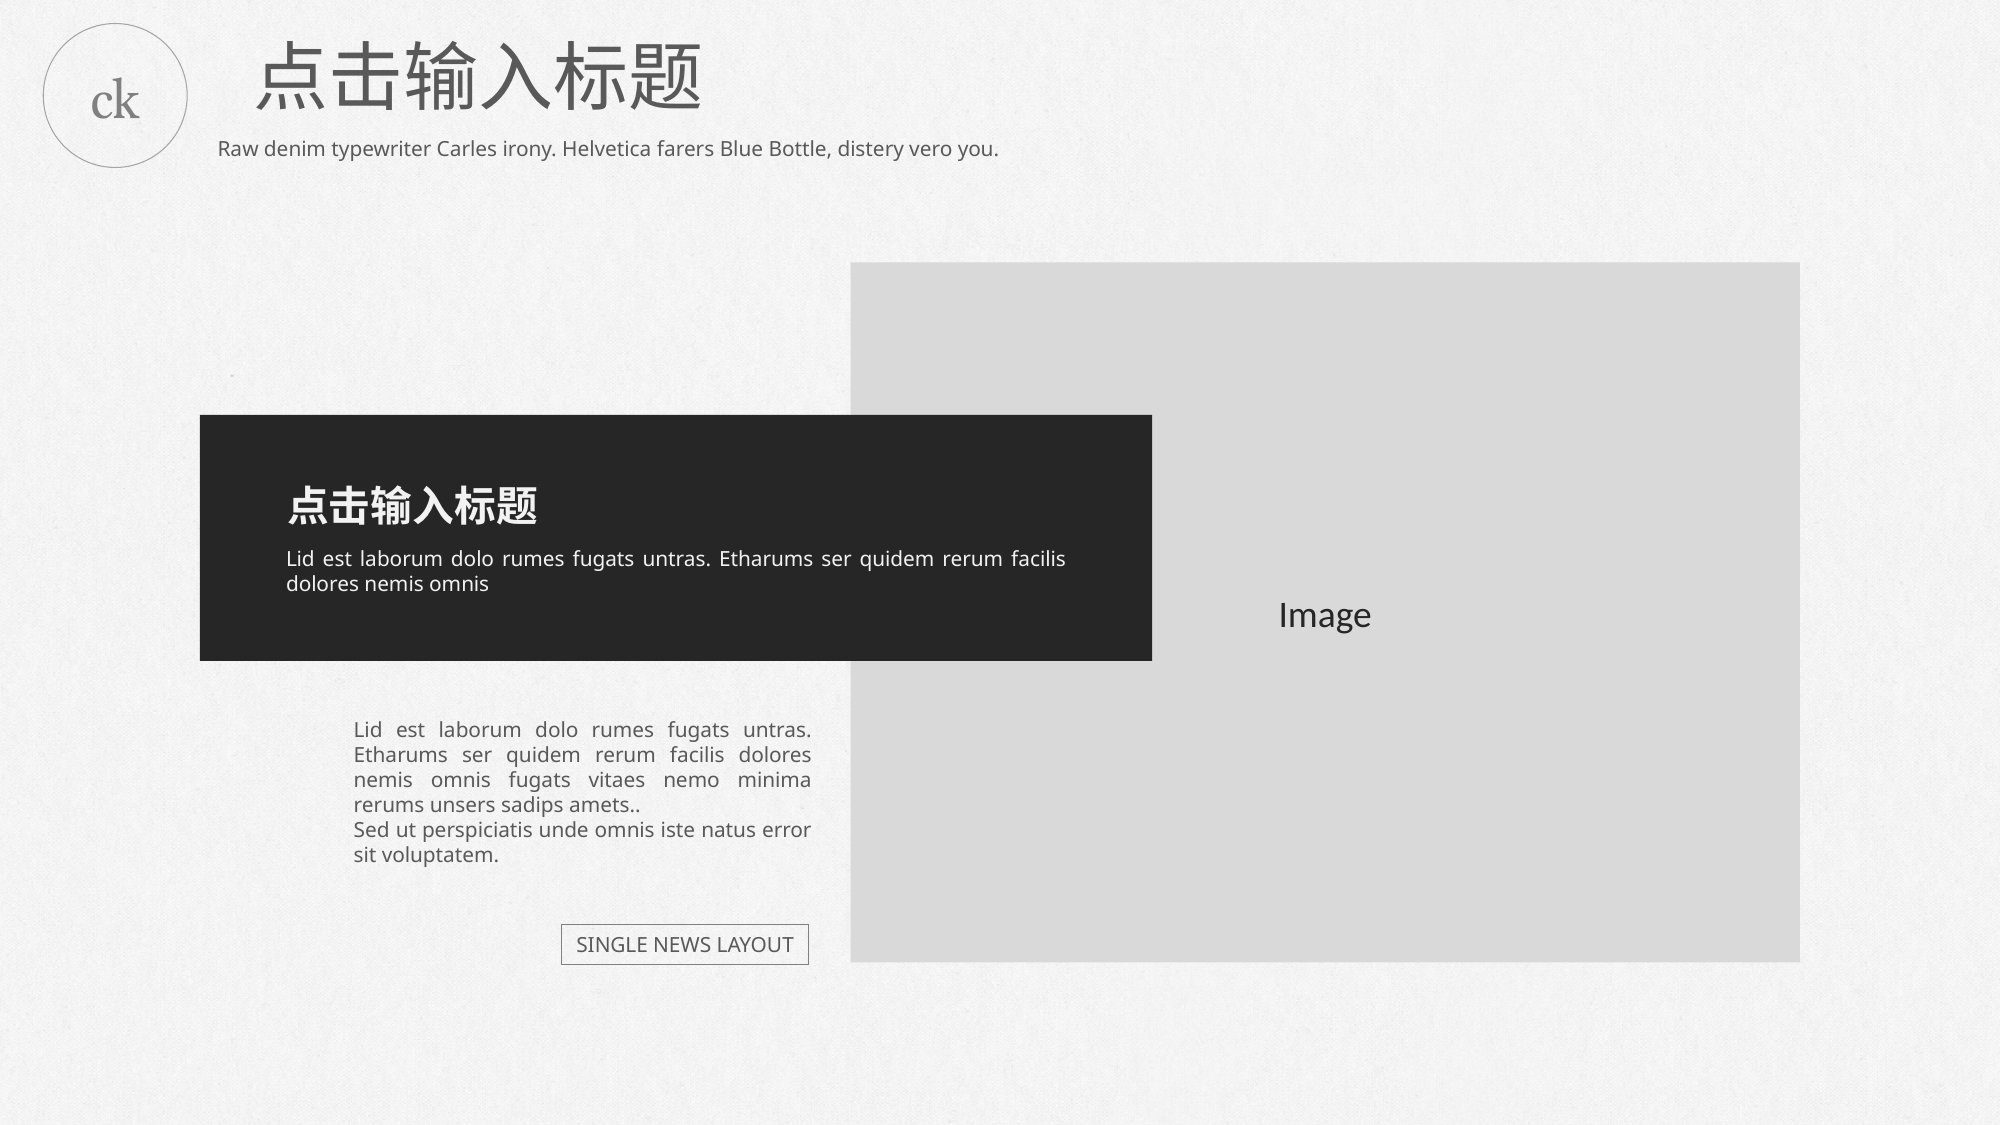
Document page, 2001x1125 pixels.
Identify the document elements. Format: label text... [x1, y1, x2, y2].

text_box Lid est laborum dolo rumes fugats untras. Etharums ser quidem rerum facilis dolores nemis omnis fugats vitaes nemo minima rerums unsers sadips amets.. Sed ut perspiciatis unde omnis iste natus error sit voluptatem. [338, 709, 827, 875]
text_box 点击输入标题 [238, 22, 718, 127]
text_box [199, 414, 1153, 661]
text_box +65% [0, 0, 2000, 1125]
text_box Image [850, 261, 1801, 963]
text_box  [42, 22, 189, 169]
text_box Raw denim typewriter Carles irony. Helvetica farers Blue Bottle, distery vero you. [202, 128, 1014, 169]
text_box SINGLE NEWS LAYOUT [561, 924, 809, 965]
